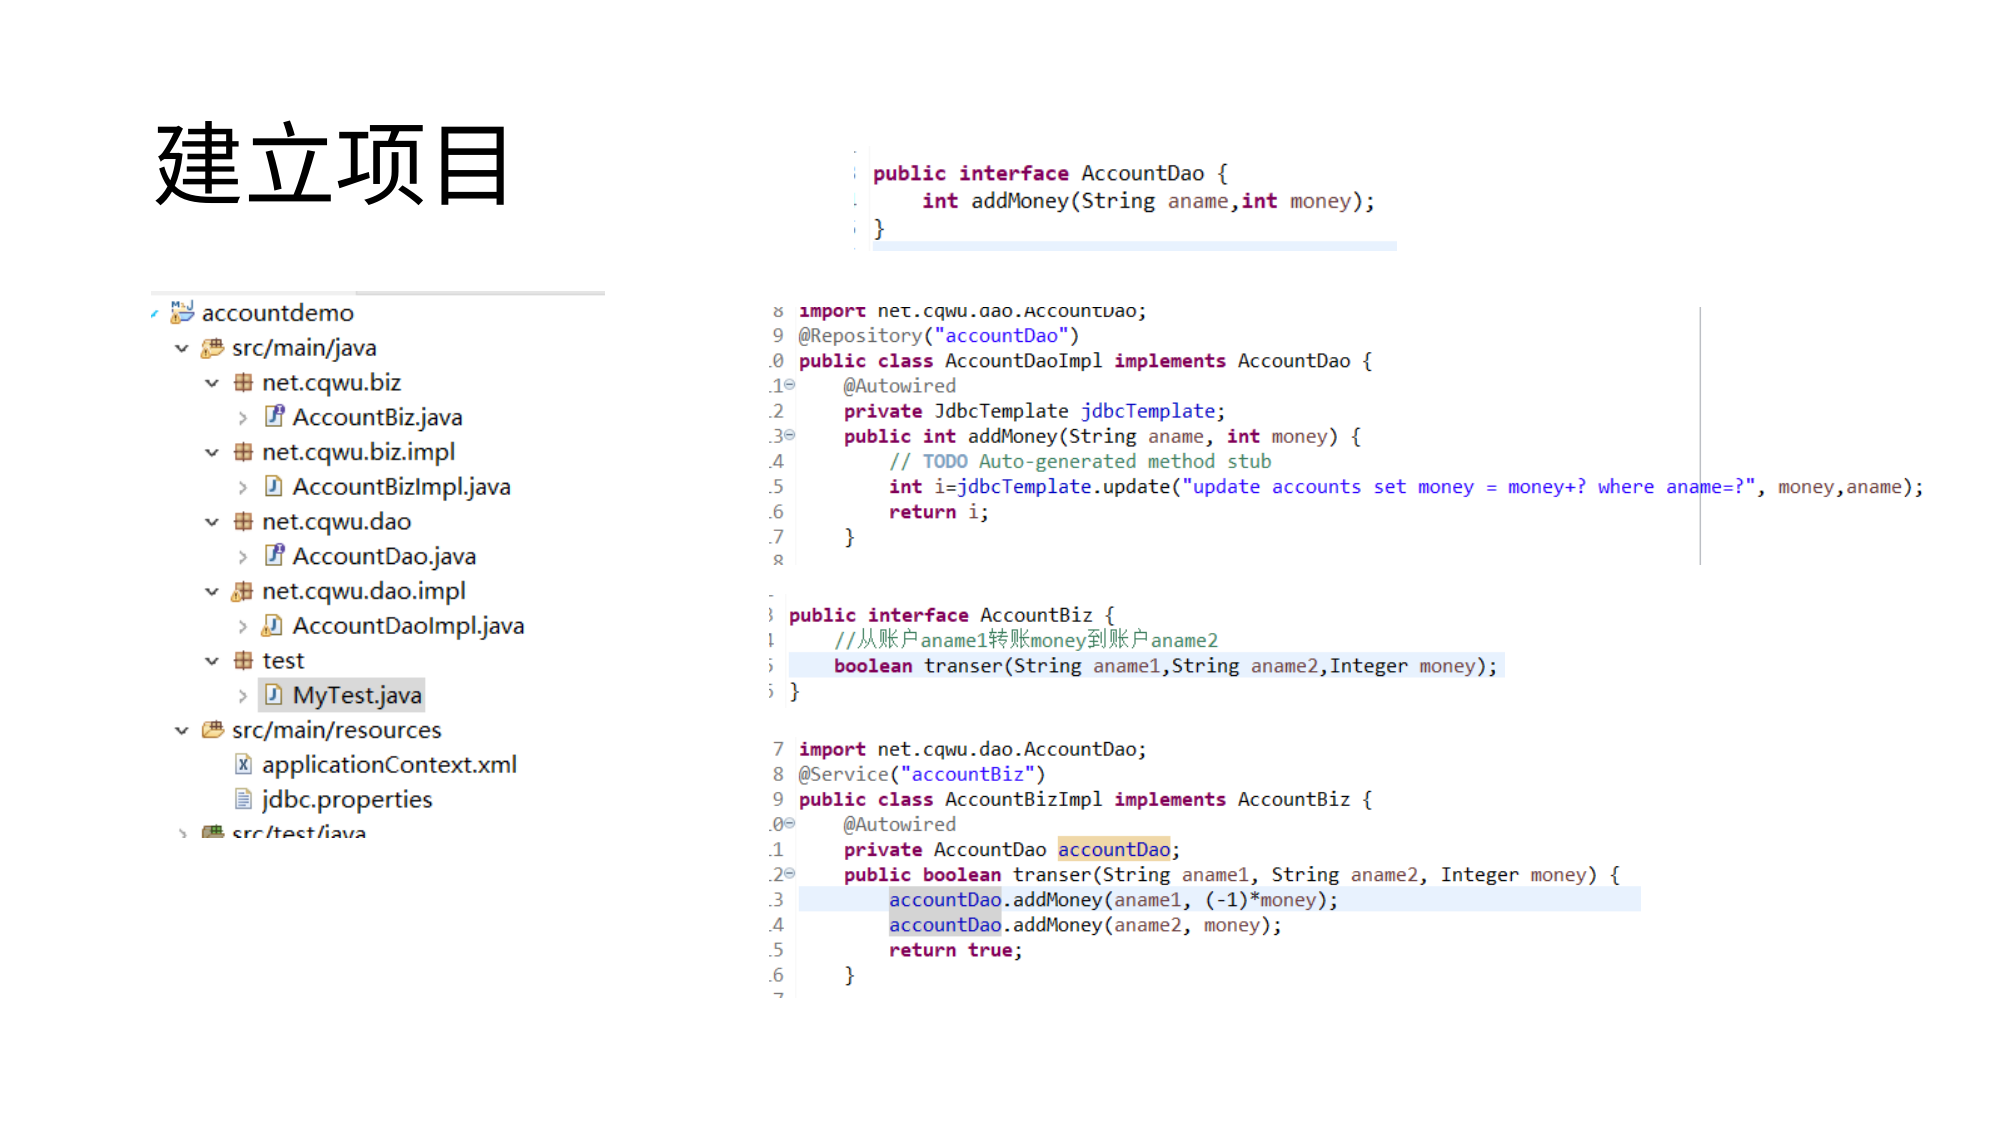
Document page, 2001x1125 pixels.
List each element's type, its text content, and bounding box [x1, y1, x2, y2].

title 建立项目 [137, 59, 1863, 278]
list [151, 291, 605, 838]
picture [769, 594, 1505, 708]
picture [769, 737, 1641, 998]
picture [854, 146, 1397, 251]
picture [769, 307, 1930, 565]
